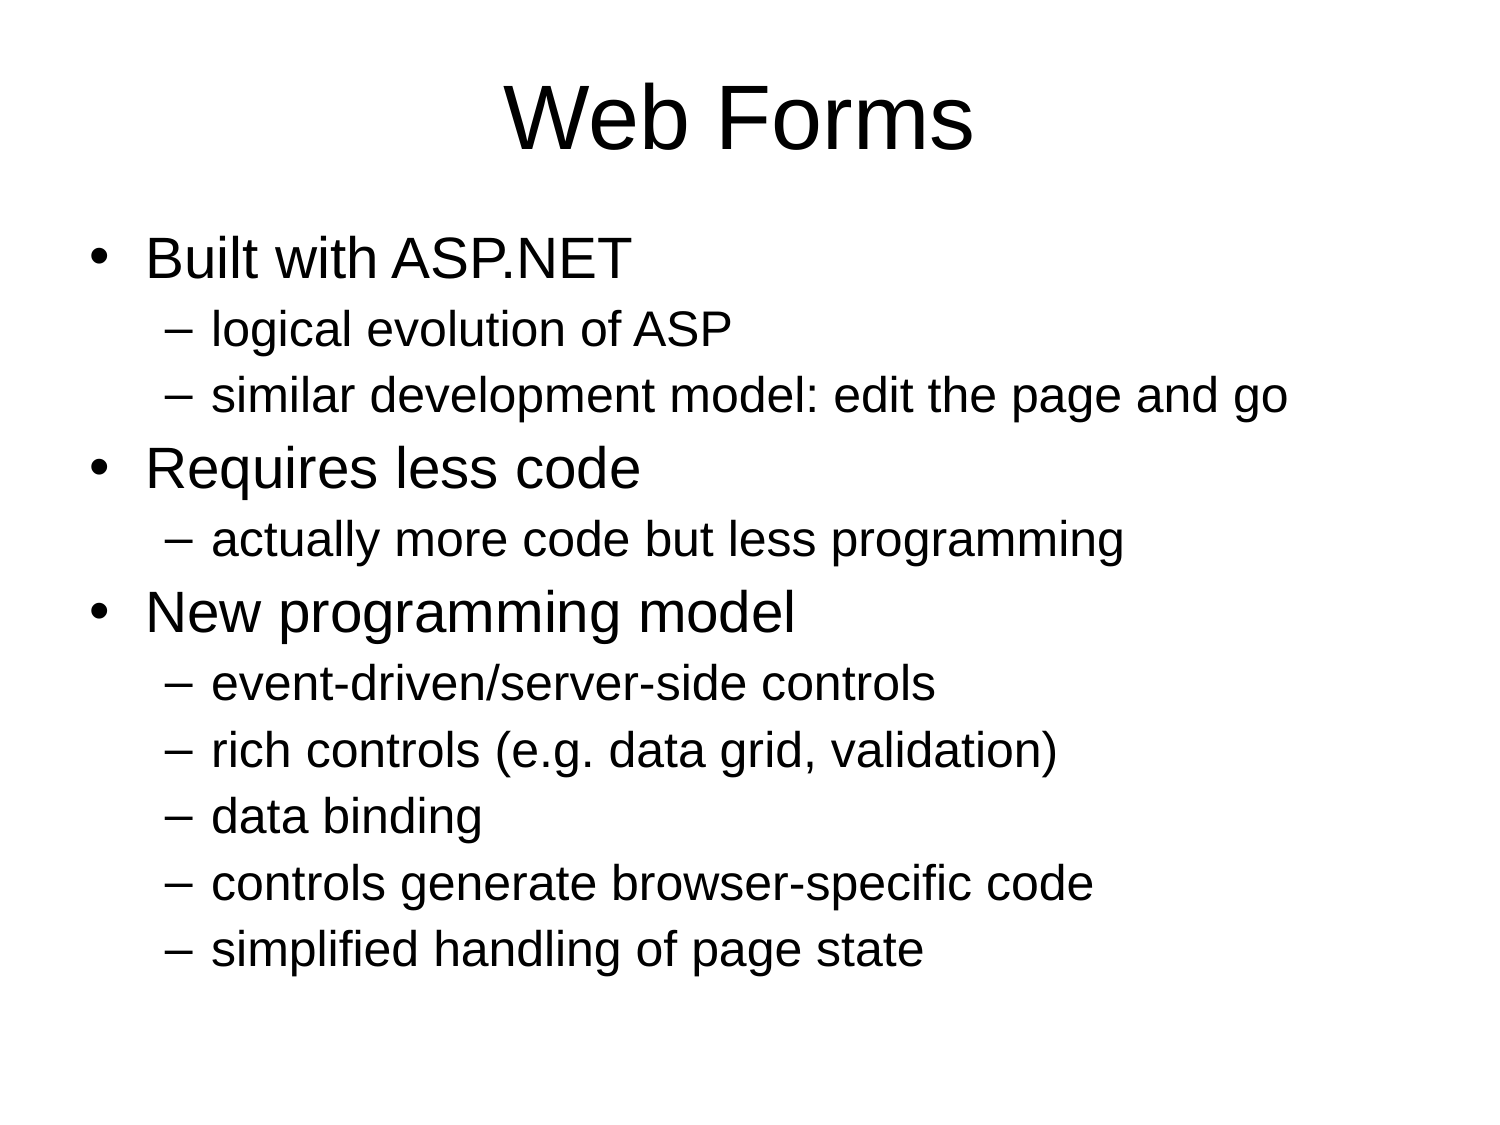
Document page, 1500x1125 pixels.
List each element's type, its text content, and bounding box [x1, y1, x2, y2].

text_box Built with ASP.NET logical evolution of ASP similar development model: edit the page and go Requires less code actually more code but less programming New programming model event-driven/server-side controls rich controls (e.g. data grid, validation) data binding controls generate browser-specific code simplified handling of page state [74, 220, 1425, 1005]
text_box Web Forms [64, 19, 1415, 207]
